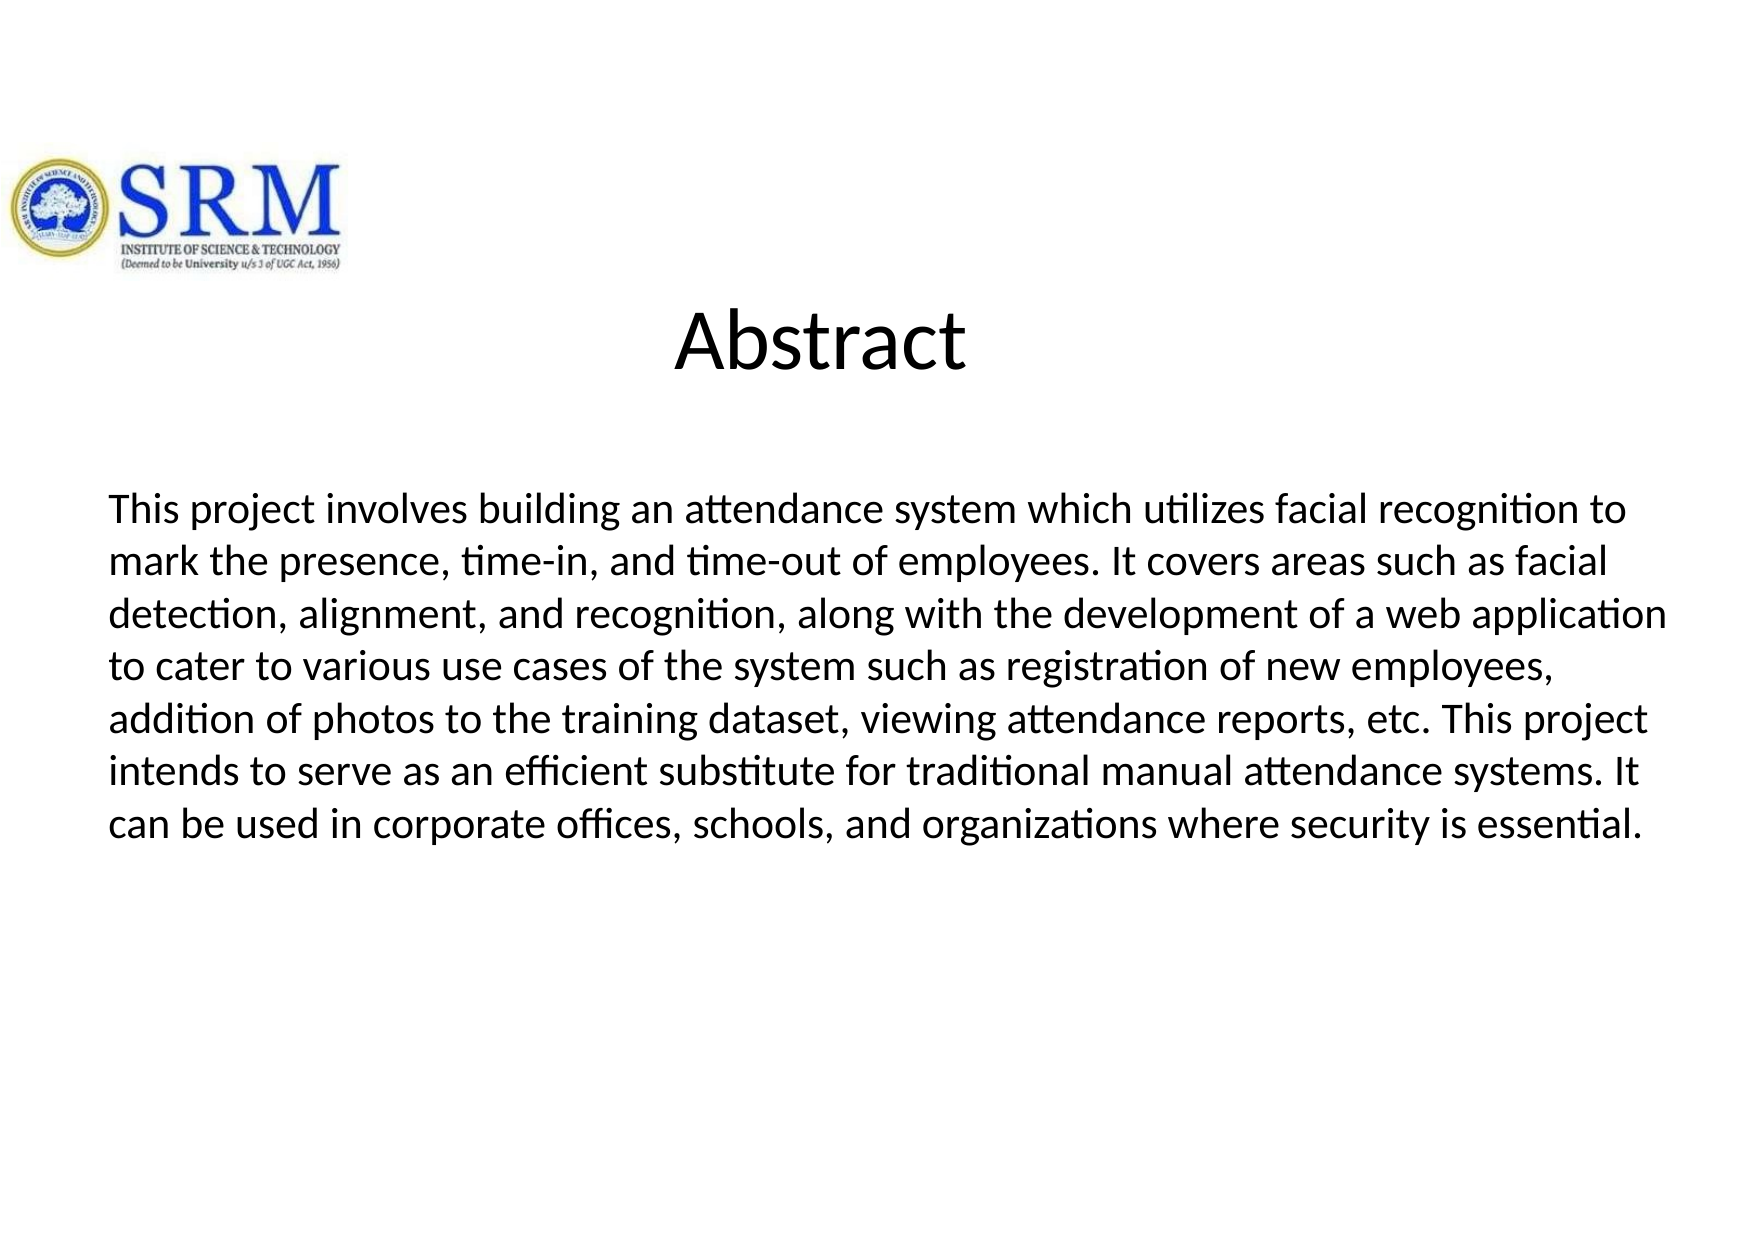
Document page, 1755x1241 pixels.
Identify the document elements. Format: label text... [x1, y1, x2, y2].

text_box This project involves building an attendance system which utilizes facial recognition to mark the presence, time-in, and time-out of employees. It covers areas such as facial detection, alignment, and recognition, along with the development of a web application to cater to various use cases of the system such as registration of new employees, addition of photos to the training dataset, viewing attendance reports, etc. This project intends to serve as an efficient substitute for traditional manual attendance systems. It can be used in corporate offices, schools, and organizations where security is essential. [106, 477, 1691, 847]
picture [1, 142, 349, 281]
title Abstract [672, 279, 973, 477]
